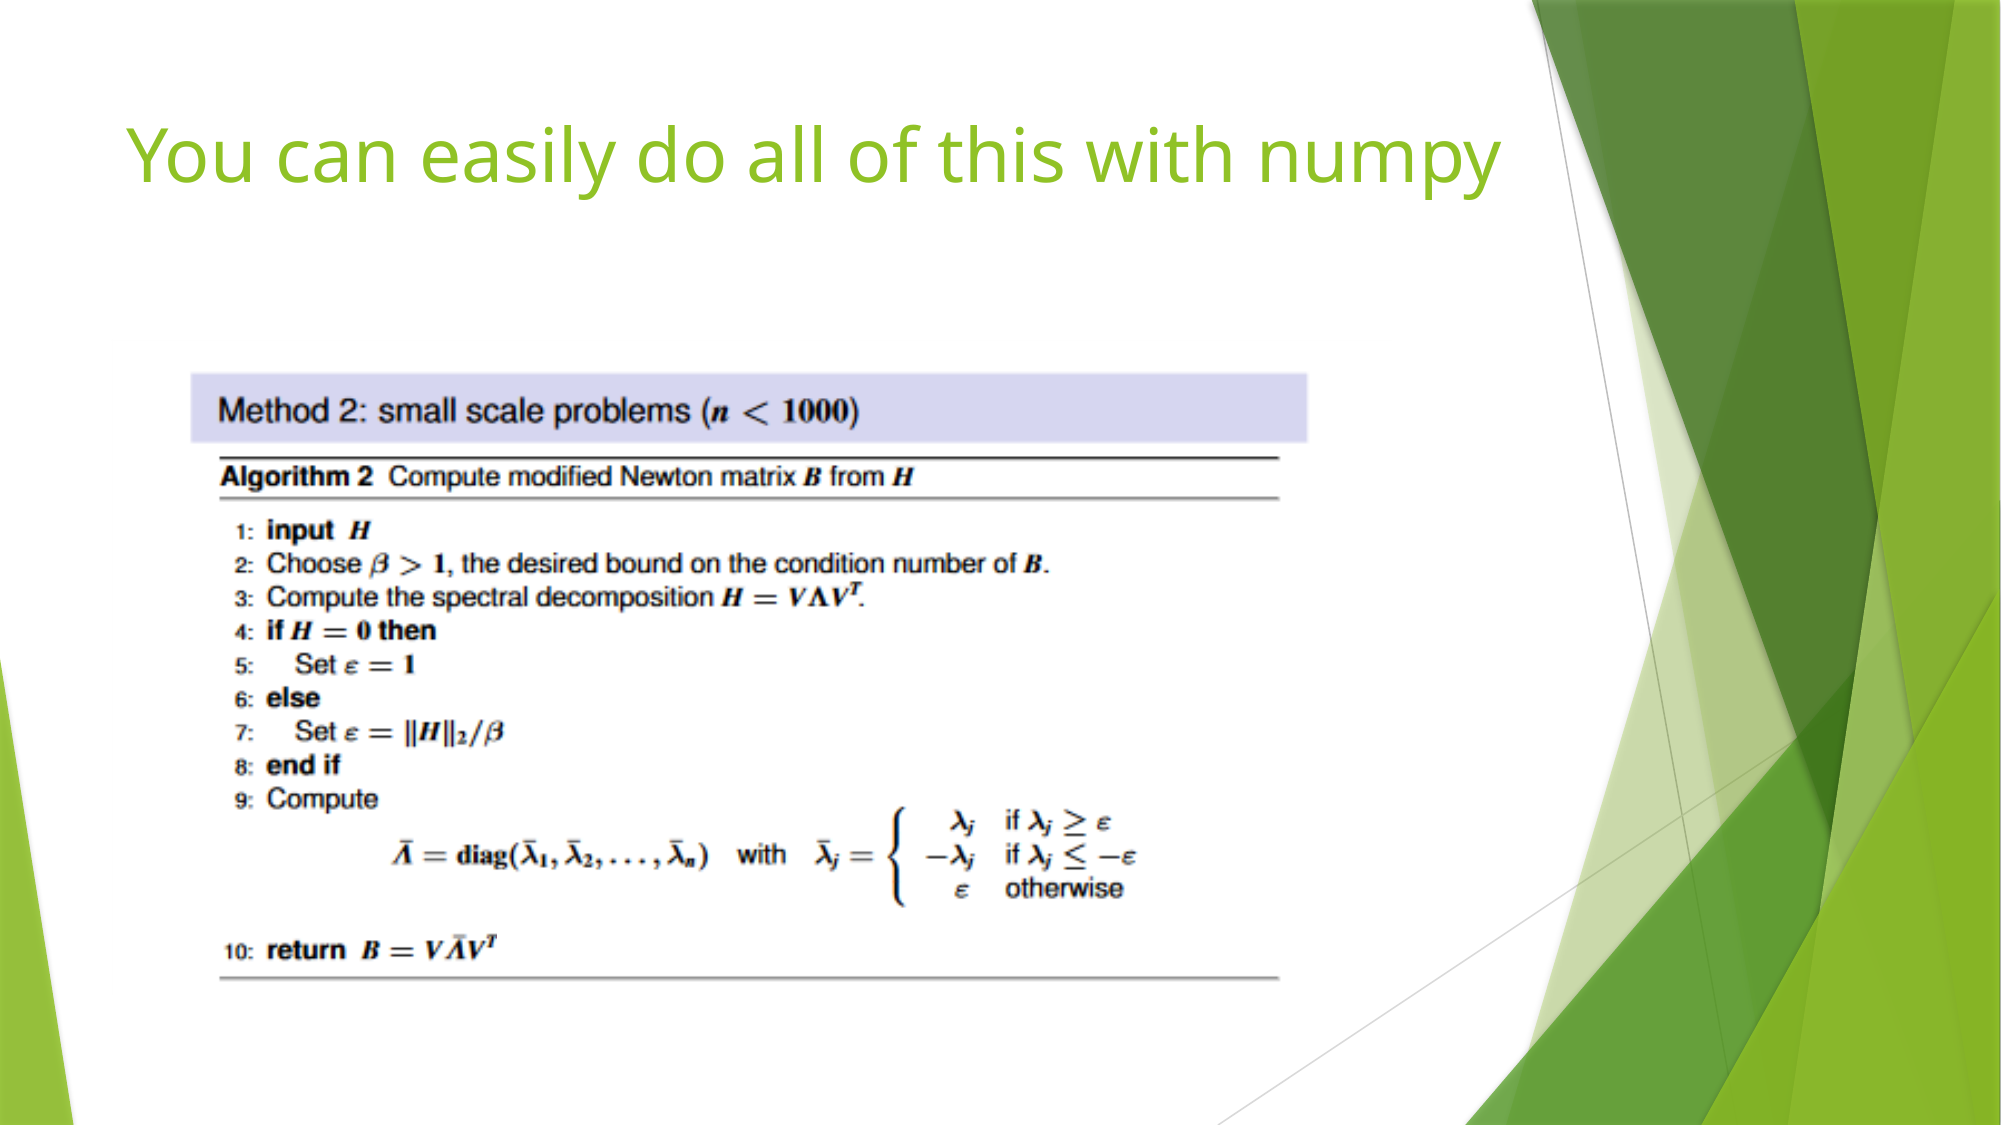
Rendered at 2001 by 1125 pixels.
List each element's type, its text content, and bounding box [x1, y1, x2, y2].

picture [110, 338, 1393, 995]
title You can easily do all of this with numpy [111, 99, 1522, 317]
